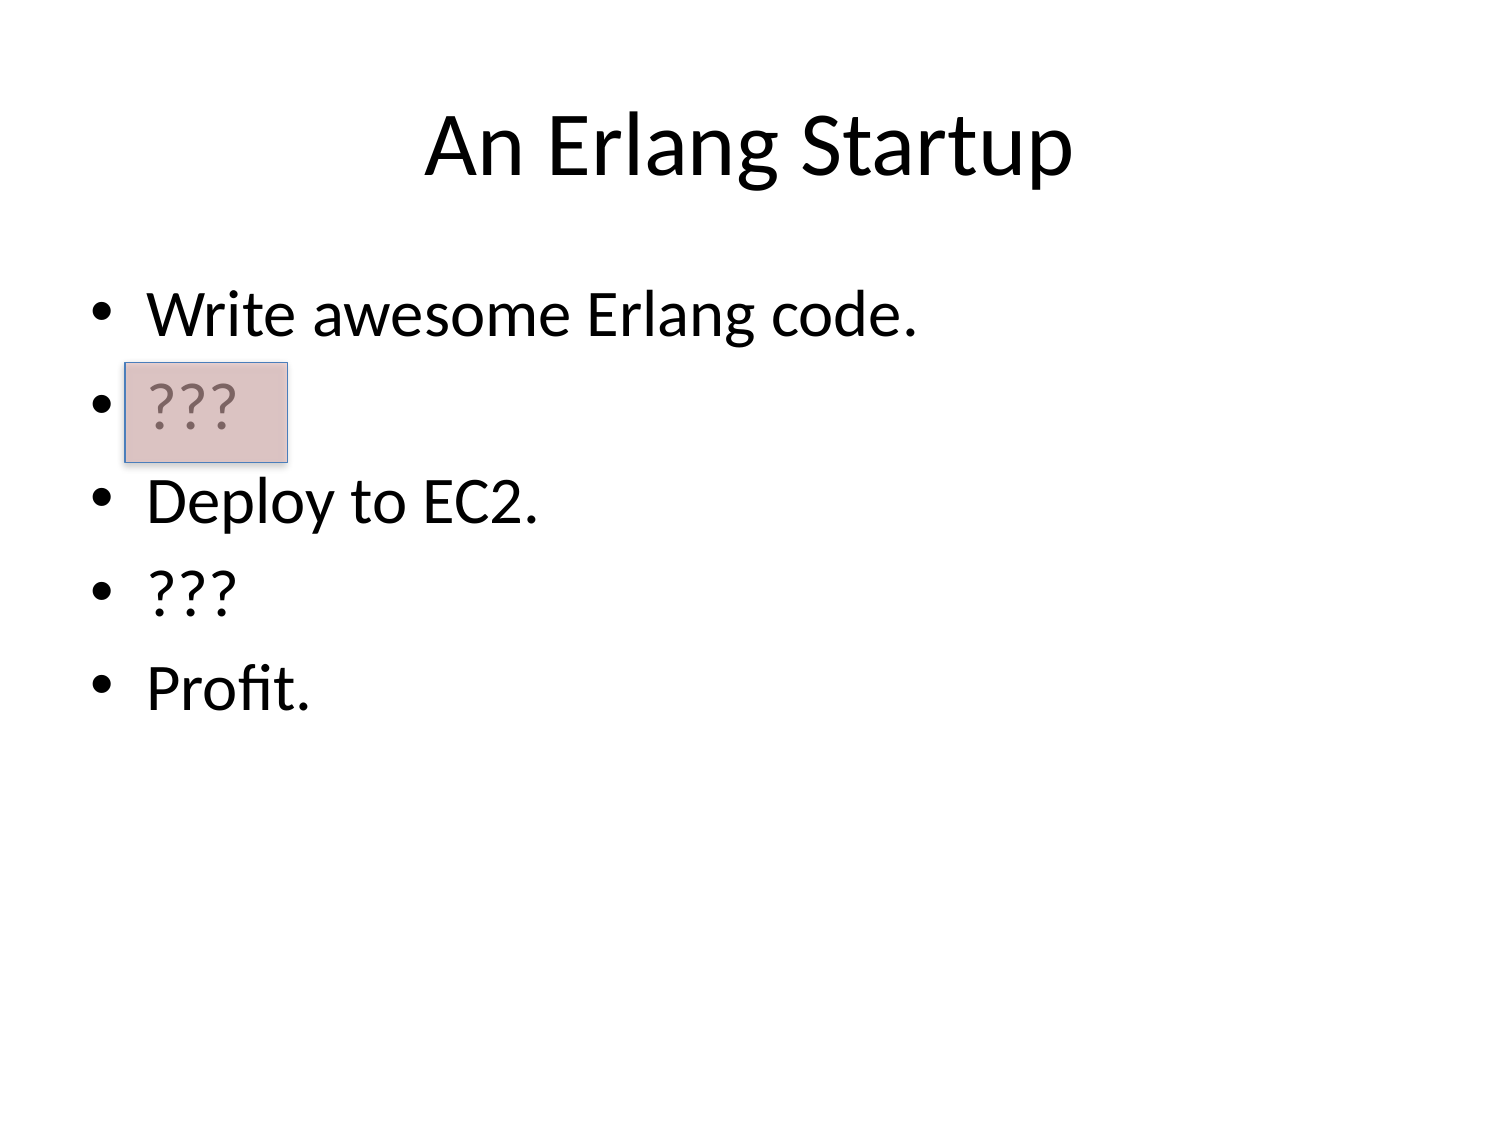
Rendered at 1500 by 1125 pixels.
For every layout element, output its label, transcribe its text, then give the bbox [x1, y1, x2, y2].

title An Erlang Startup [75, 45, 1425, 233]
list Write awesome Erlang code. ??? Deploy to EC2. ??? Profit. [75, 262, 1425, 1005]
text_box [124, 362, 288, 463]
